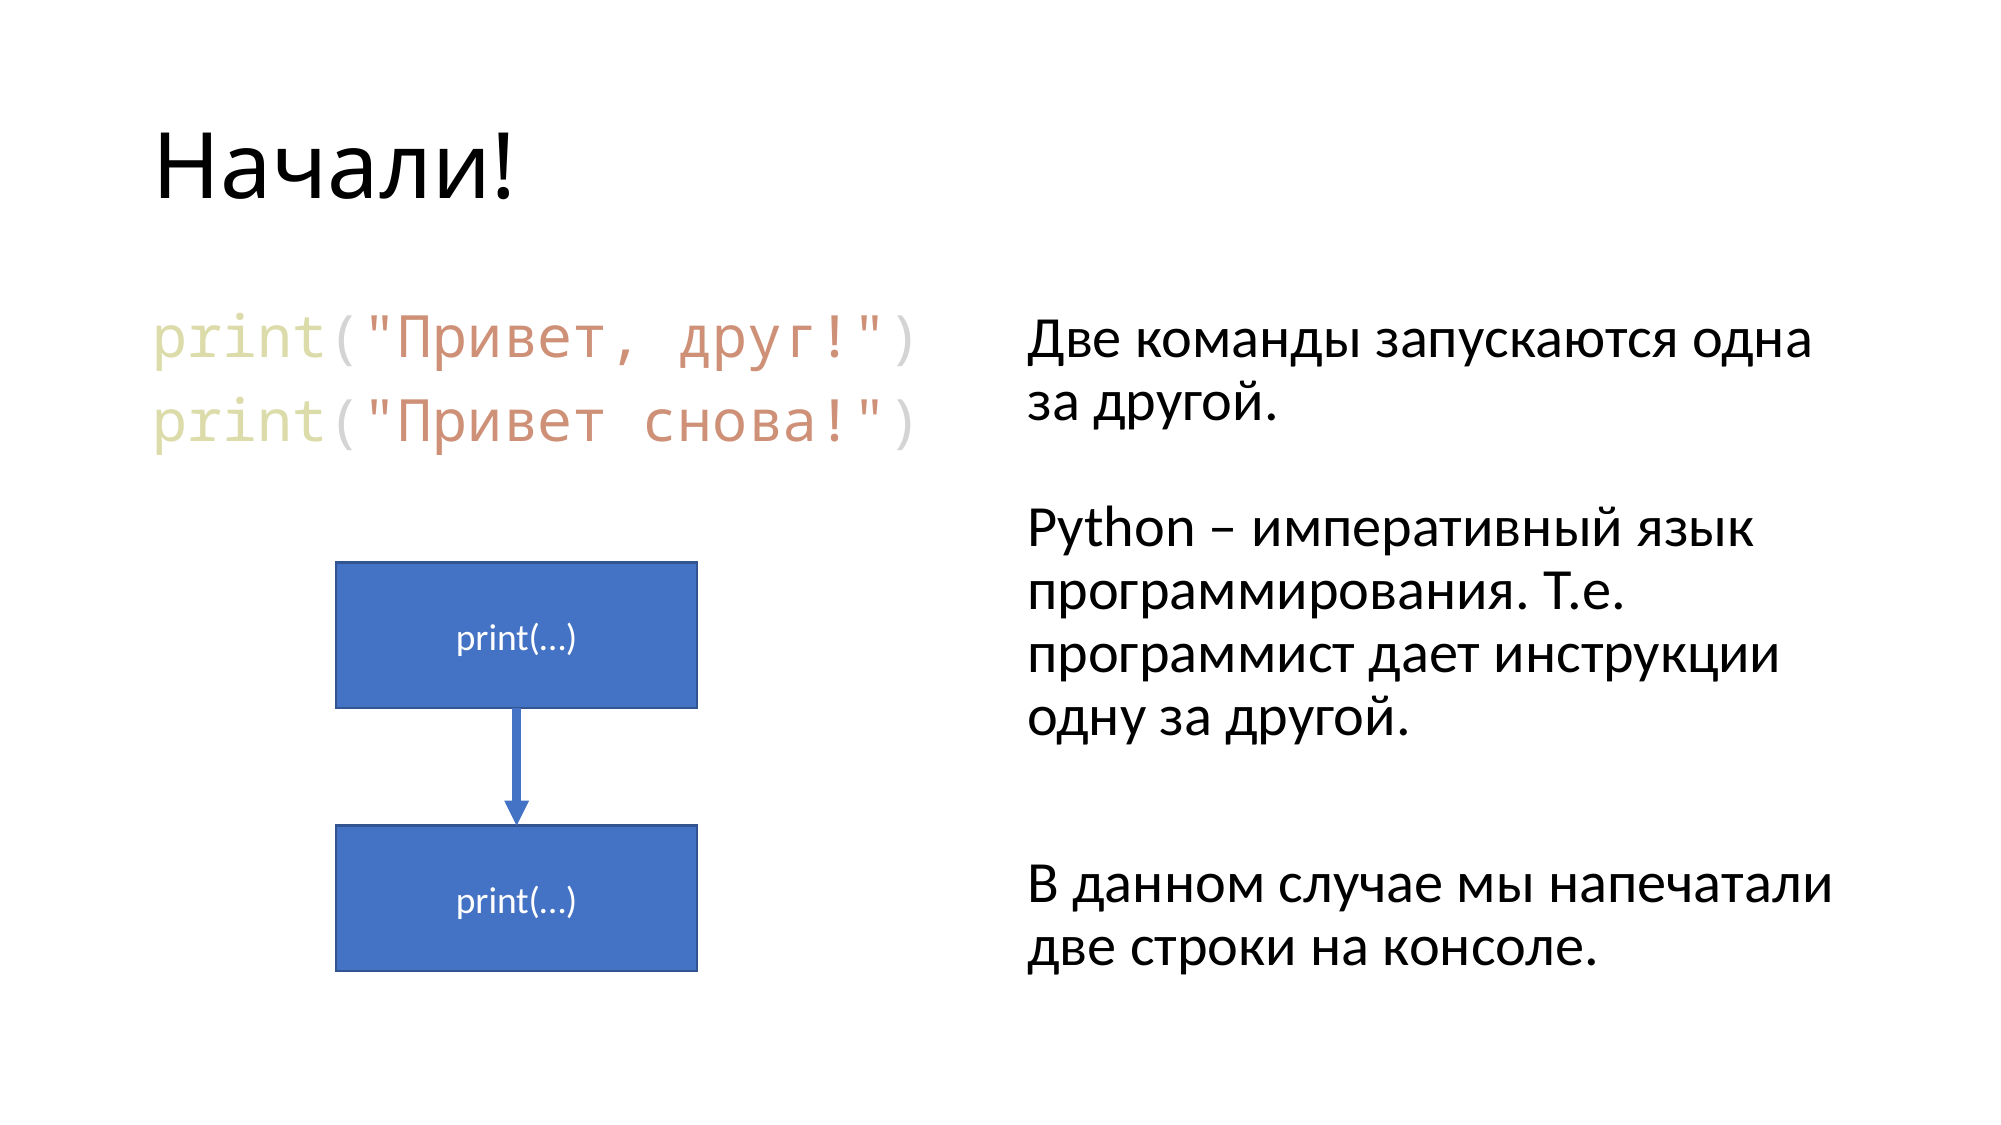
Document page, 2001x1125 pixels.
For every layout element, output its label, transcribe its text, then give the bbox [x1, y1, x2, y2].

list Две команды запускаются одна за другой. Python – императивный язык программирования. Т.е. программист дает инструкции одну за другой. В данном случае мы напечатали две строки на консоле. [1012, 299, 1863, 1014]
list print("Привет, друг!") print("Привет снова!") [137, 299, 988, 1014]
text_box print(…) [335, 824, 698, 972]
text_box print(…) [335, 561, 698, 709]
title Начали! [137, 59, 1863, 278]
